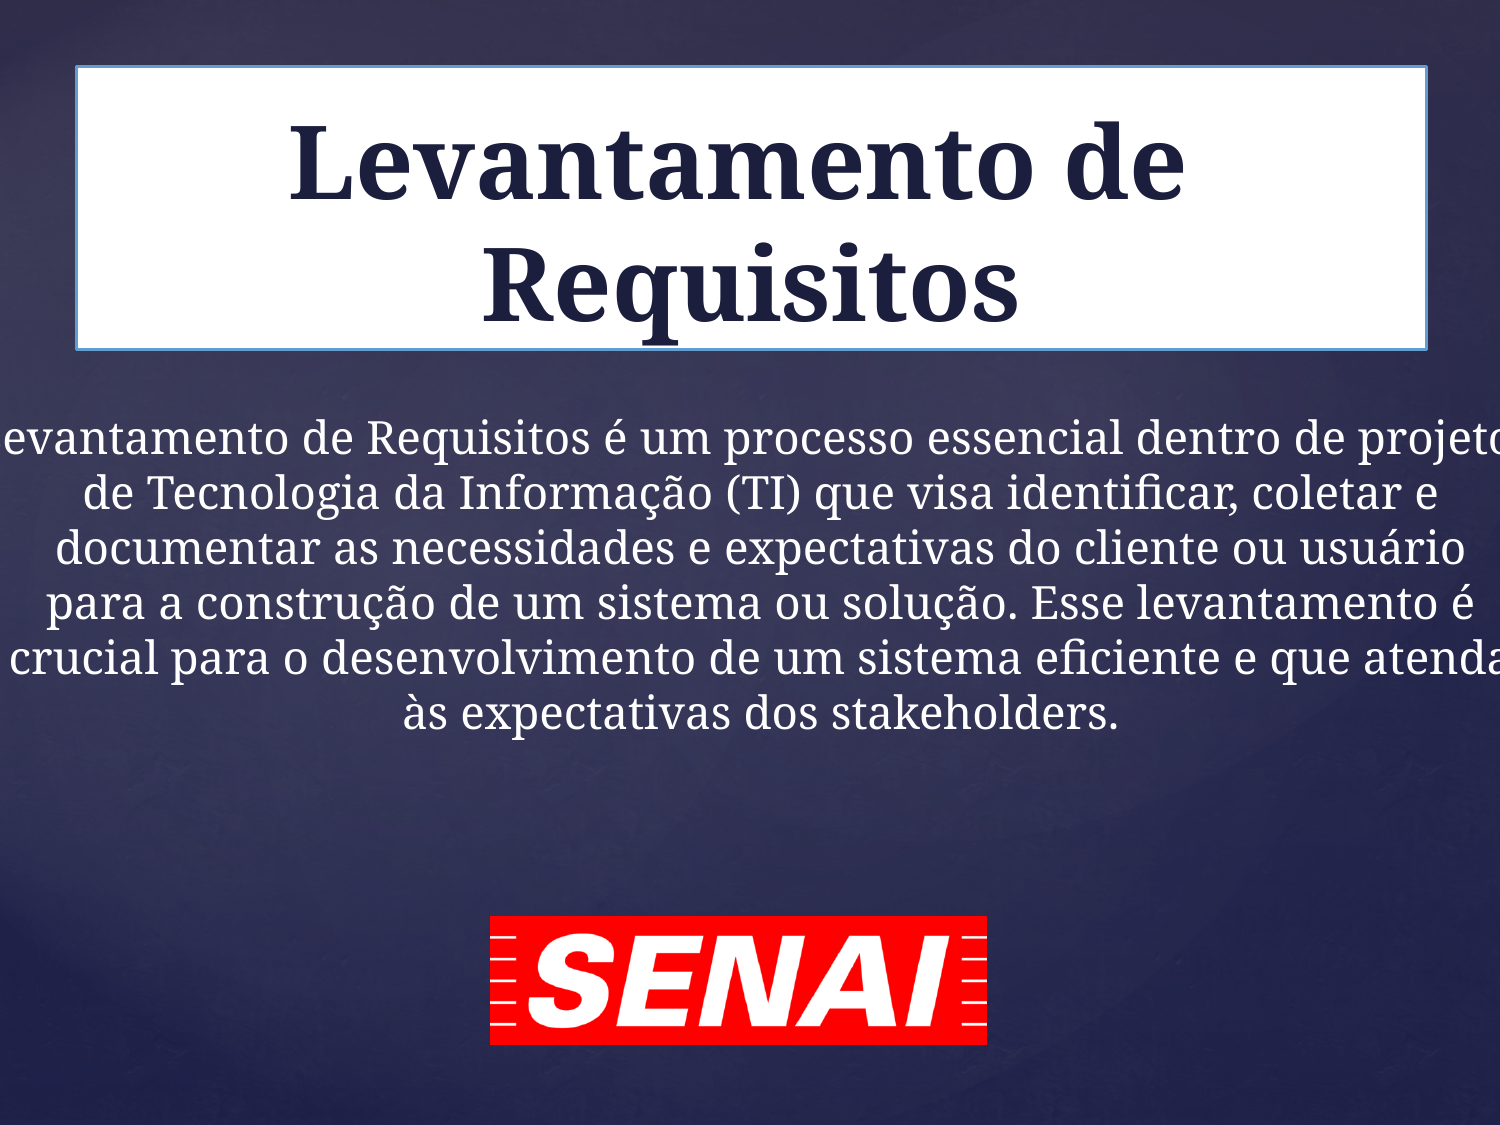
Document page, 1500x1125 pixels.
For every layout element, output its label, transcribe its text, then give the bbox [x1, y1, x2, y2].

picture [489, 916, 987, 1045]
title Levantamento de Requisitos [75, 65, 1428, 351]
text_box Levantamento de Requisitos é um processo essencial dentro de projetos de Tecnologia da Informação (TI) que visa identificar, coletar e documentar as necessidades e expectativas do cliente ou usuário para a construção de um sistema ou solução. Esse levantamento é crucial para o desenvolvimento de um sistema eficiente e que atenda às expectativas dos stakeholders. [0, 401, 1500, 746]
